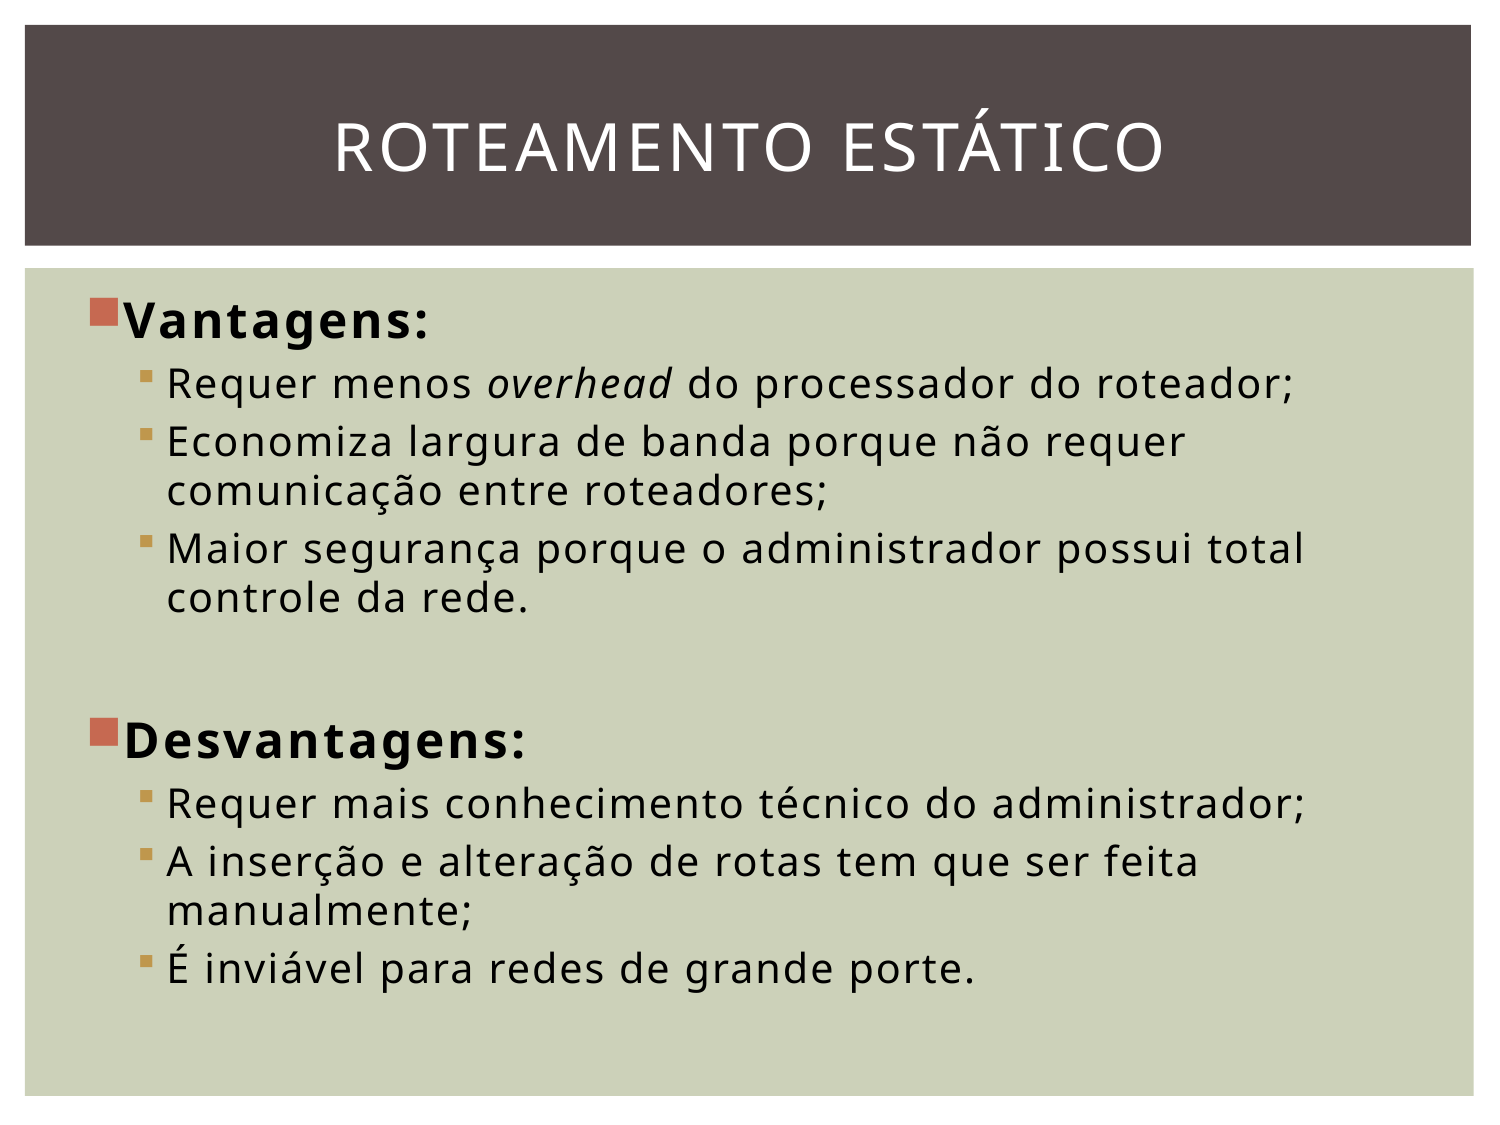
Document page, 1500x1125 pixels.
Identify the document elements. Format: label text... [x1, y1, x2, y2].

list Vantagens: Requer menos overhead do processador do roteador; Economiza largura de banda porque não requer comunicação entre roteadores; Maior segurança porque o administrador possui total controle da rede. Desvantagens: Requer mais conhecimento técnico do administrador; A inserção e alteração de rotas tem que ser feita manualmente; É inviável para redes de grande porte. [62, 281, 1442, 1005]
title ROTEAMENTO ESTÁTICO [62, 58, 1438, 232]
